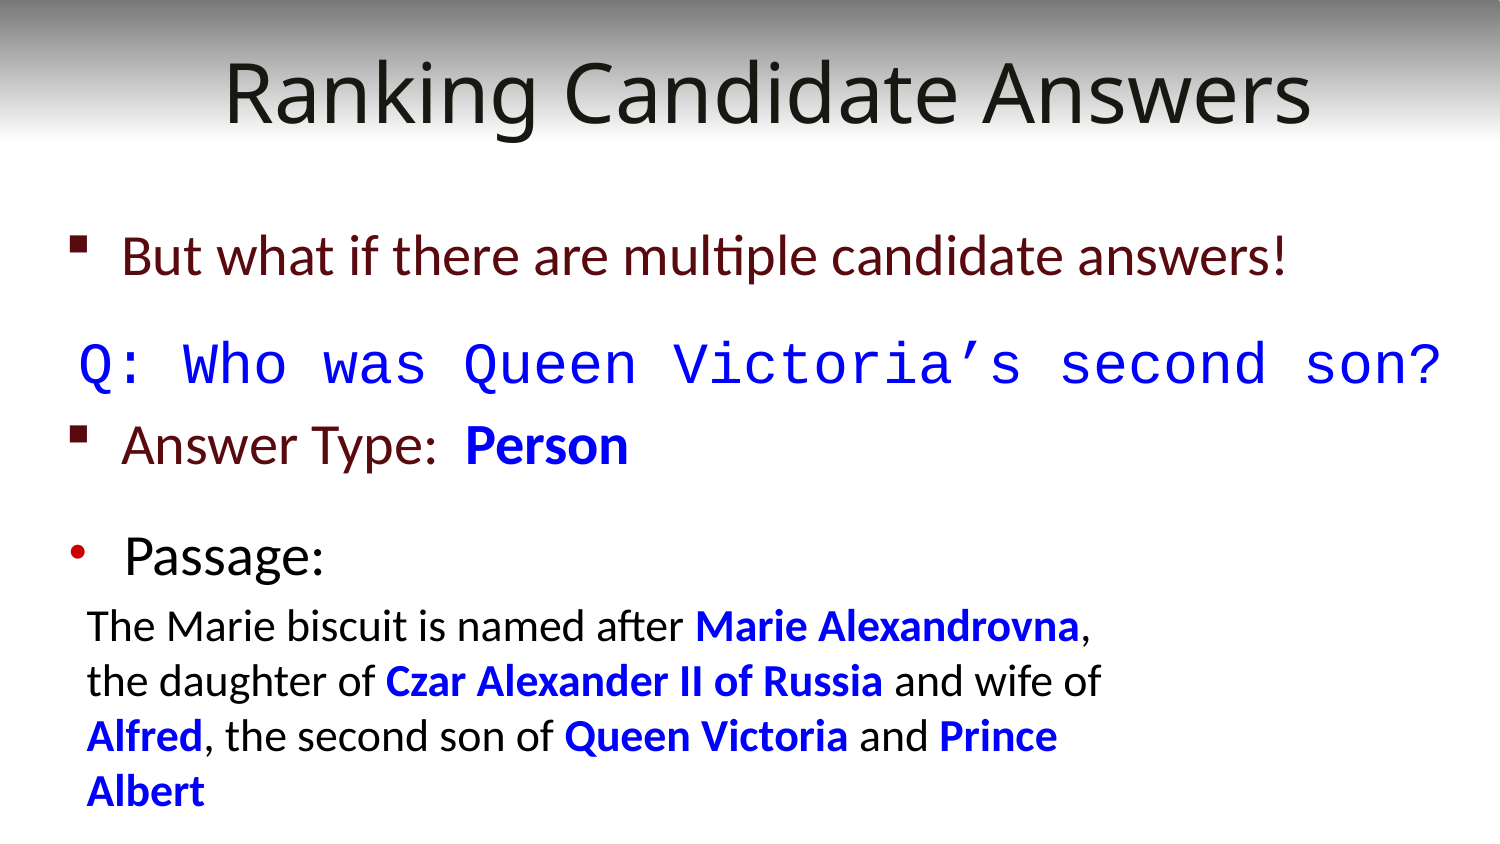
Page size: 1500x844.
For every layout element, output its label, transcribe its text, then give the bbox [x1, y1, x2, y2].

list But what if there are multiple candidate answers! Q: Who was Queen Victoria’s second son? Answer Type: Person [50, 209, 1488, 522]
title Ranking Candidate Answers [156, 46, 1382, 135]
text_box Passage: The Marie biscuit is named after Marie Alexandrovna, the daughter of Czar Alexander II of Russia and wife of Alfred, the second son of Queen Victoria and Prince Albert [52, 509, 1163, 822]
